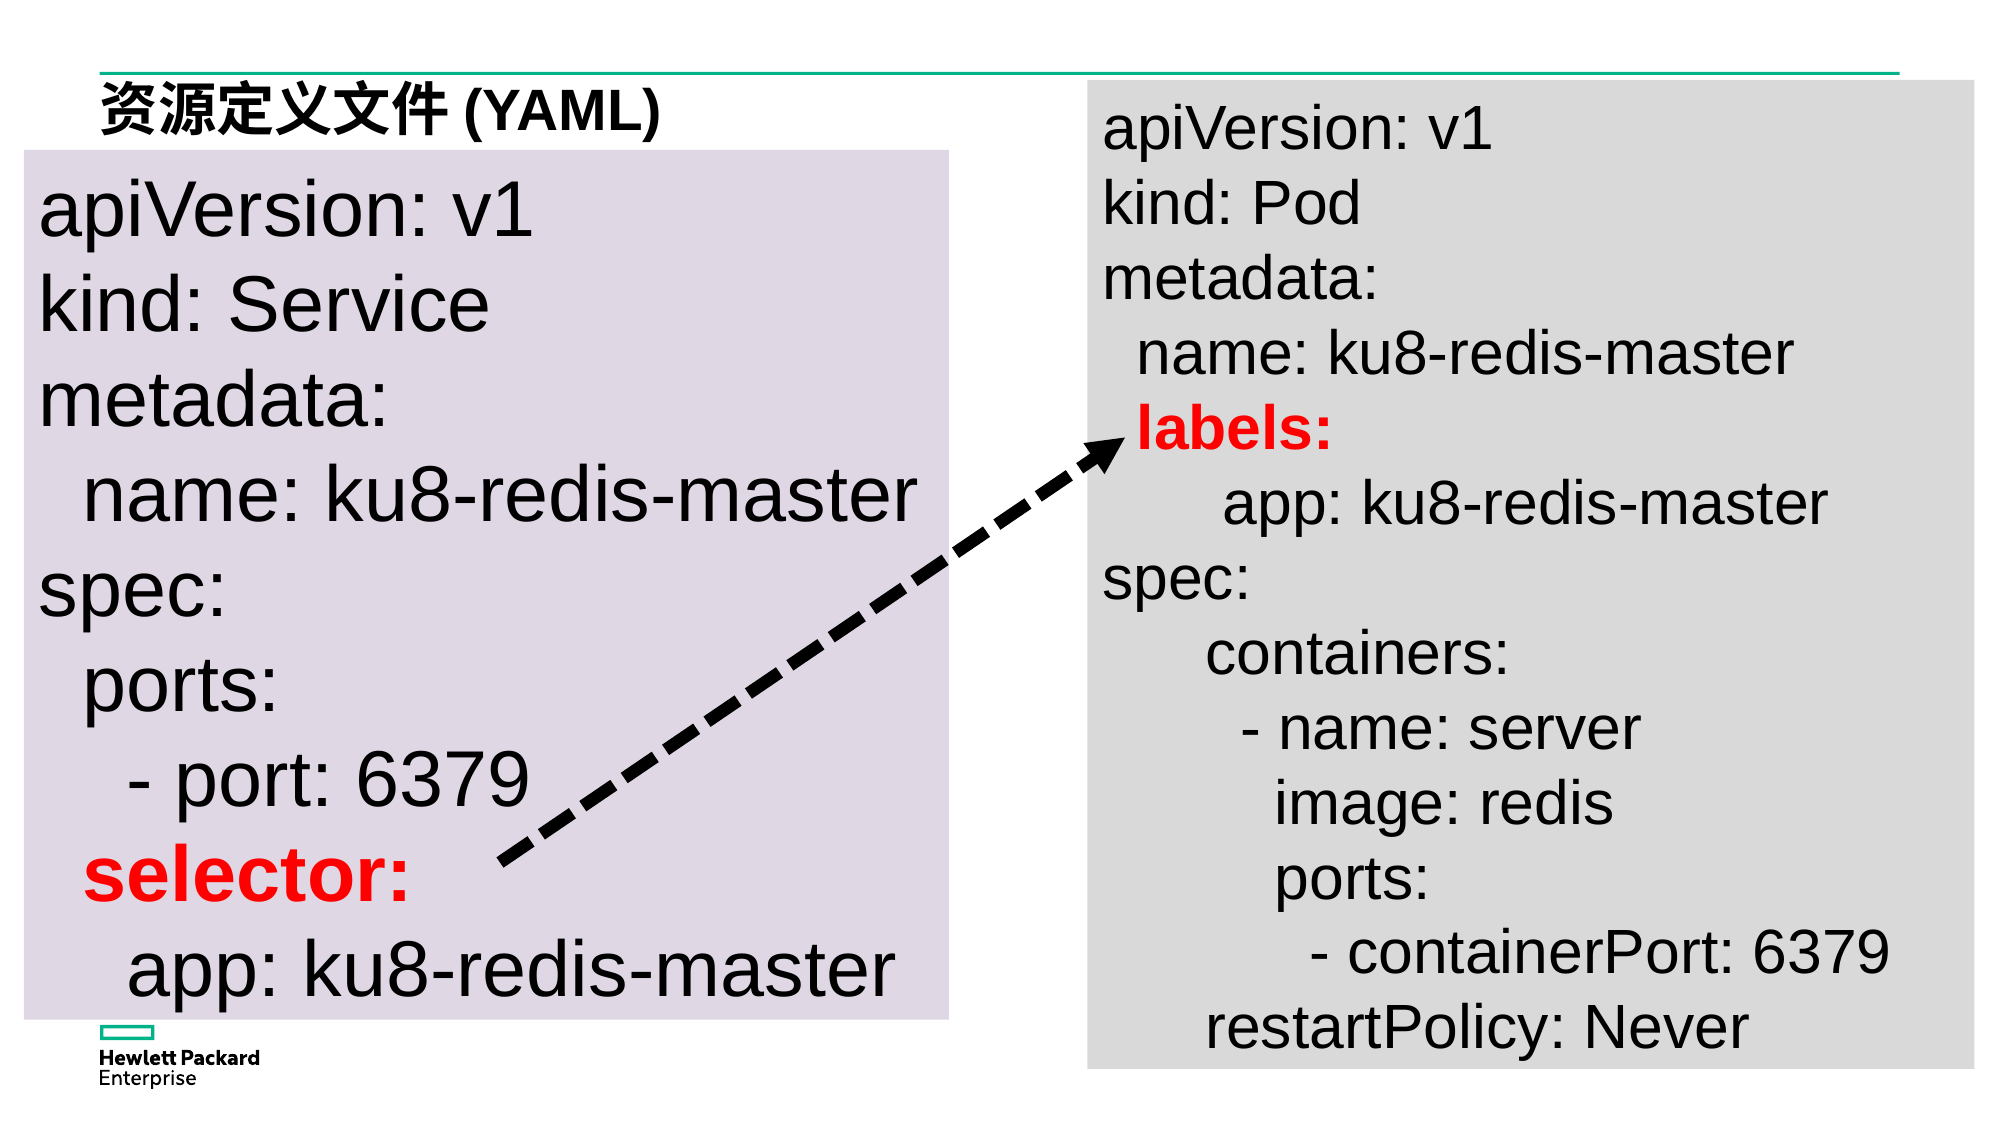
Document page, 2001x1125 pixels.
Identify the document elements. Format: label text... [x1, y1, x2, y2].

title 资源定义文件(YAML) [99, 79, 1087, 220]
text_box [499, 437, 1125, 863]
text_box apiVersion: v1 kind: Service metadata: name: ku8-redis-master spec: ports: - port: 6379 selector: app: ku8-redis-master [23, 149, 949, 1020]
text_box apiVersion: v1 kind: Pod metadata: name: ku8-redis-master labels: app: ku8-redis-master spec: containers: - name: server image: redis ports: - containerPort: 6379 restartPolicy: Never [1087, 79, 1975, 1069]
